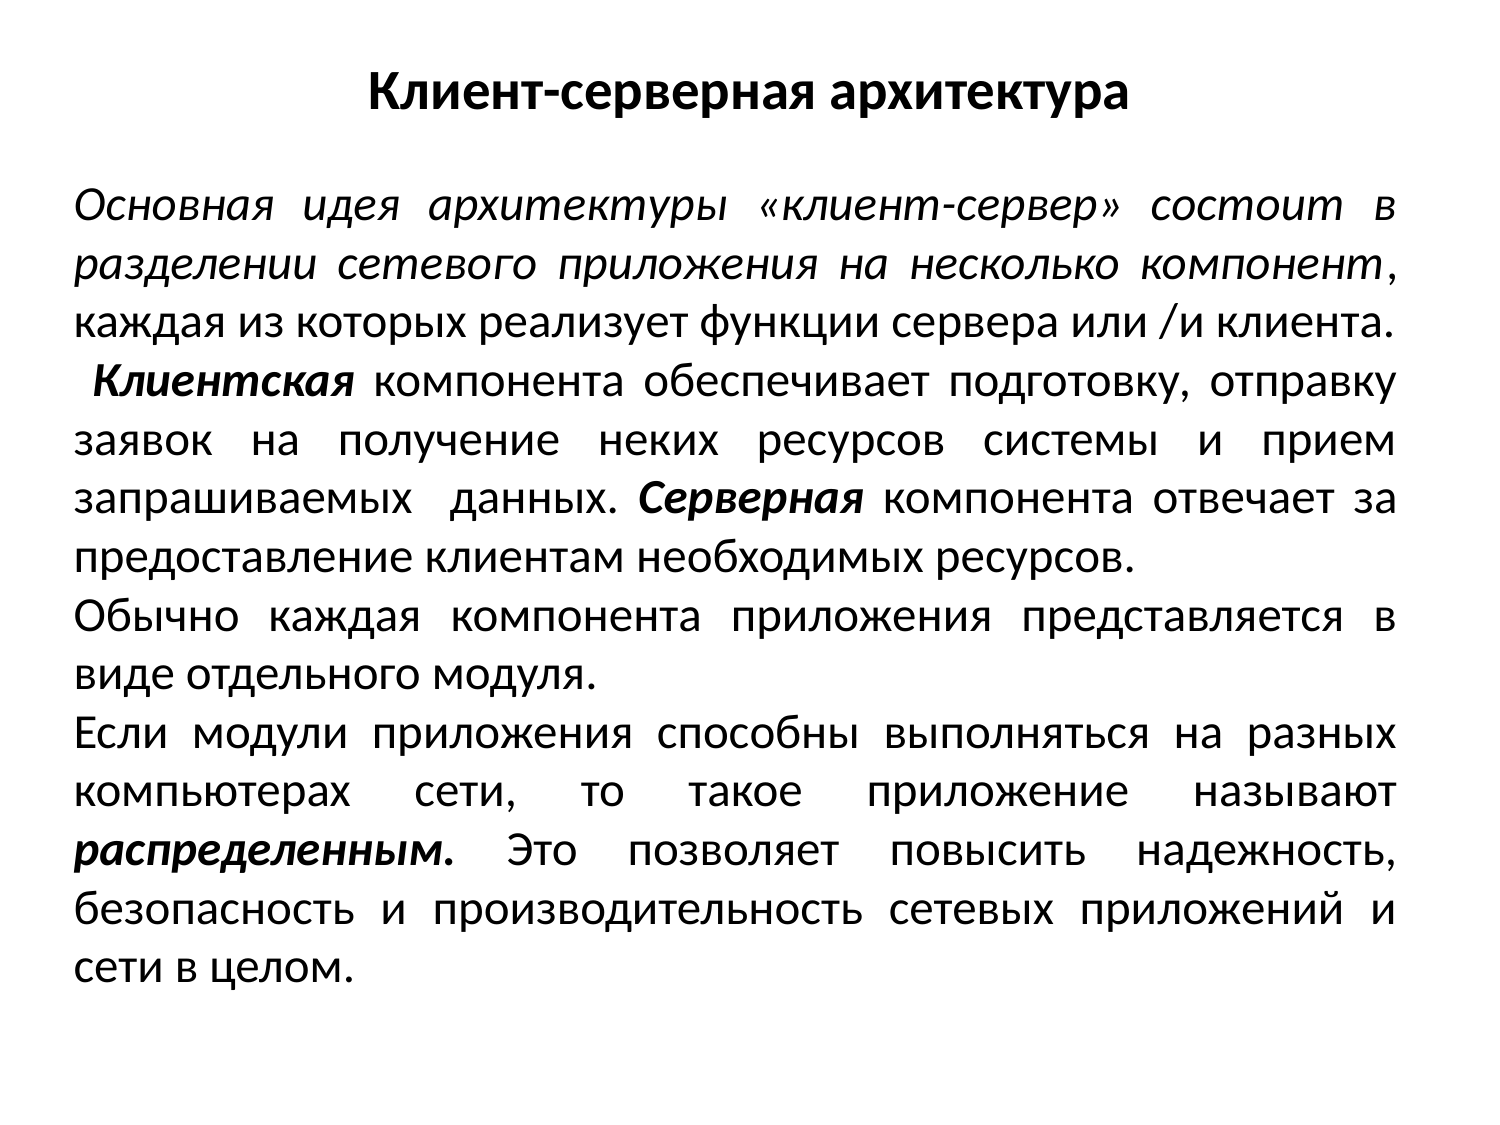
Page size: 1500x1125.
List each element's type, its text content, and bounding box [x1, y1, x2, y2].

title Клиент-серверная архитектура [75, 45, 1425, 129]
list Основная идея архитектуры «клиент-сервер» состоит в разделении сетевого приложения на несколько компонент, каждая из которых реализует функции сервера или /и клиента. Клиентская компонента обеспечивает подготовку, отправку заявок на получение неких ресурсов системы и прием запрашиваемых данных. Серверная компонента отвечает за предоставление клиентам необходимых ресурсов. Обычно каждая компонента приложения представляется в виде отдельного модуля. Если модули приложения способны выполняться на разных компьютерах сети, то такое приложение называют распределенным. Это позволяет повысить надежность, безопасность и производительность сетевых приложений и сети в целом. [58, 164, 1414, 1041]
